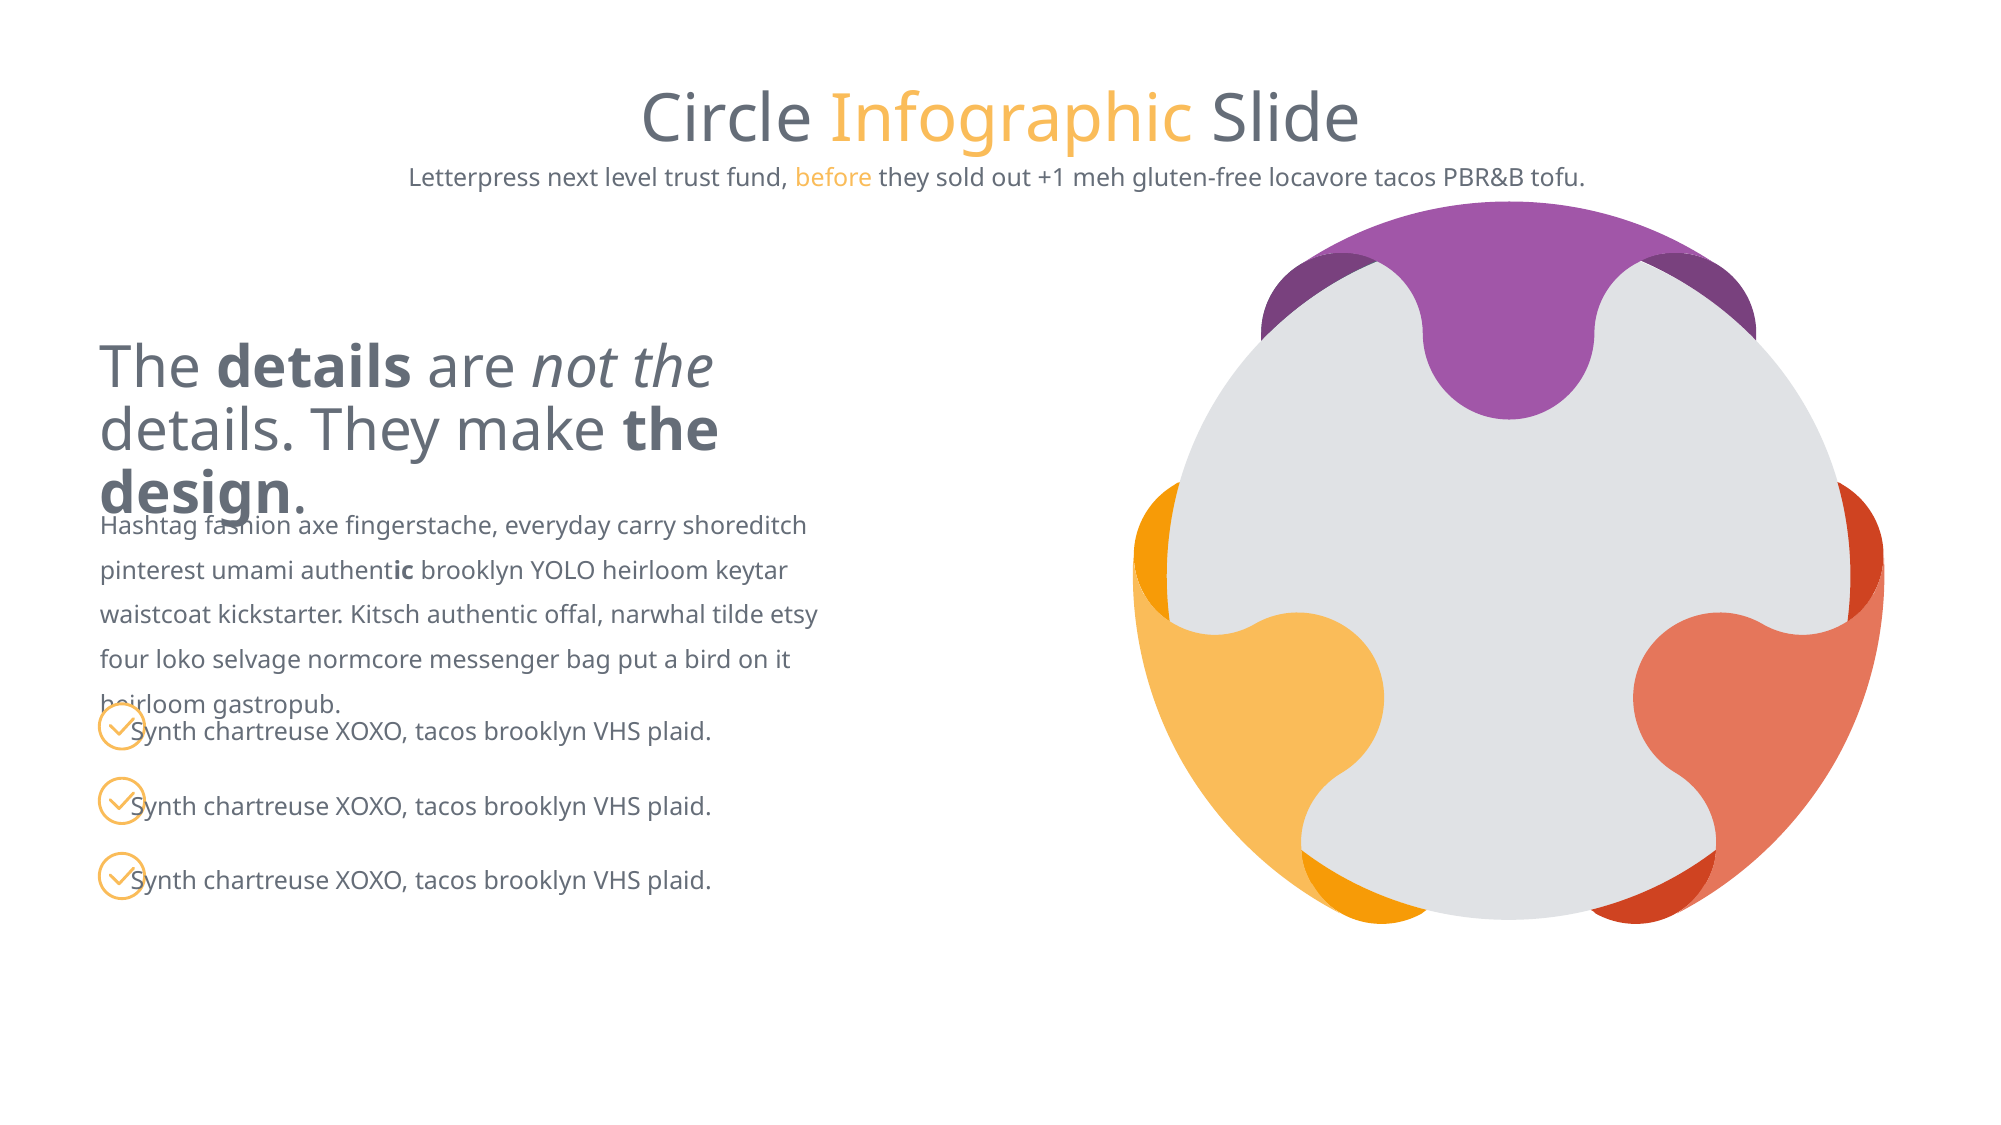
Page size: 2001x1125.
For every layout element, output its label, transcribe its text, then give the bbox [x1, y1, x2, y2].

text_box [99, 778, 145, 824]
text_box Synth chartreuse XOXO, tacos brooklyn VHS plaid. [115, 773, 728, 828]
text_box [1122, 201, 1896, 935]
text_box The details are not the details. They make the design. [85, 329, 904, 534]
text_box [99, 853, 145, 899]
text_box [99, 703, 145, 750]
text_box Synth chartreuse XOXO, tacos brooklyn VHS plaid. [115, 699, 728, 753]
text_box Letterpress next level trust fund, before they sold out +1 meh gluten-free locavore tacos PBR&B tofu. [393, 154, 1609, 199]
text_box Hashtag fashion axe fingerstache, everyday carry shoreditch pinterest umami authentic brooklyn YOLO heirloom keytar waistcoat kickstarter. Kitsch authentic offal, narwhal tilde etsy four loko selvage normcore messenger bag put a bird on it heirloom gastropub. [85, 486, 884, 727]
text_box Circle Infographic Slide [381, 66, 1621, 162]
text_box Synth chartreuse XOXO, tacos brooklyn VHS plaid. [115, 848, 728, 902]
